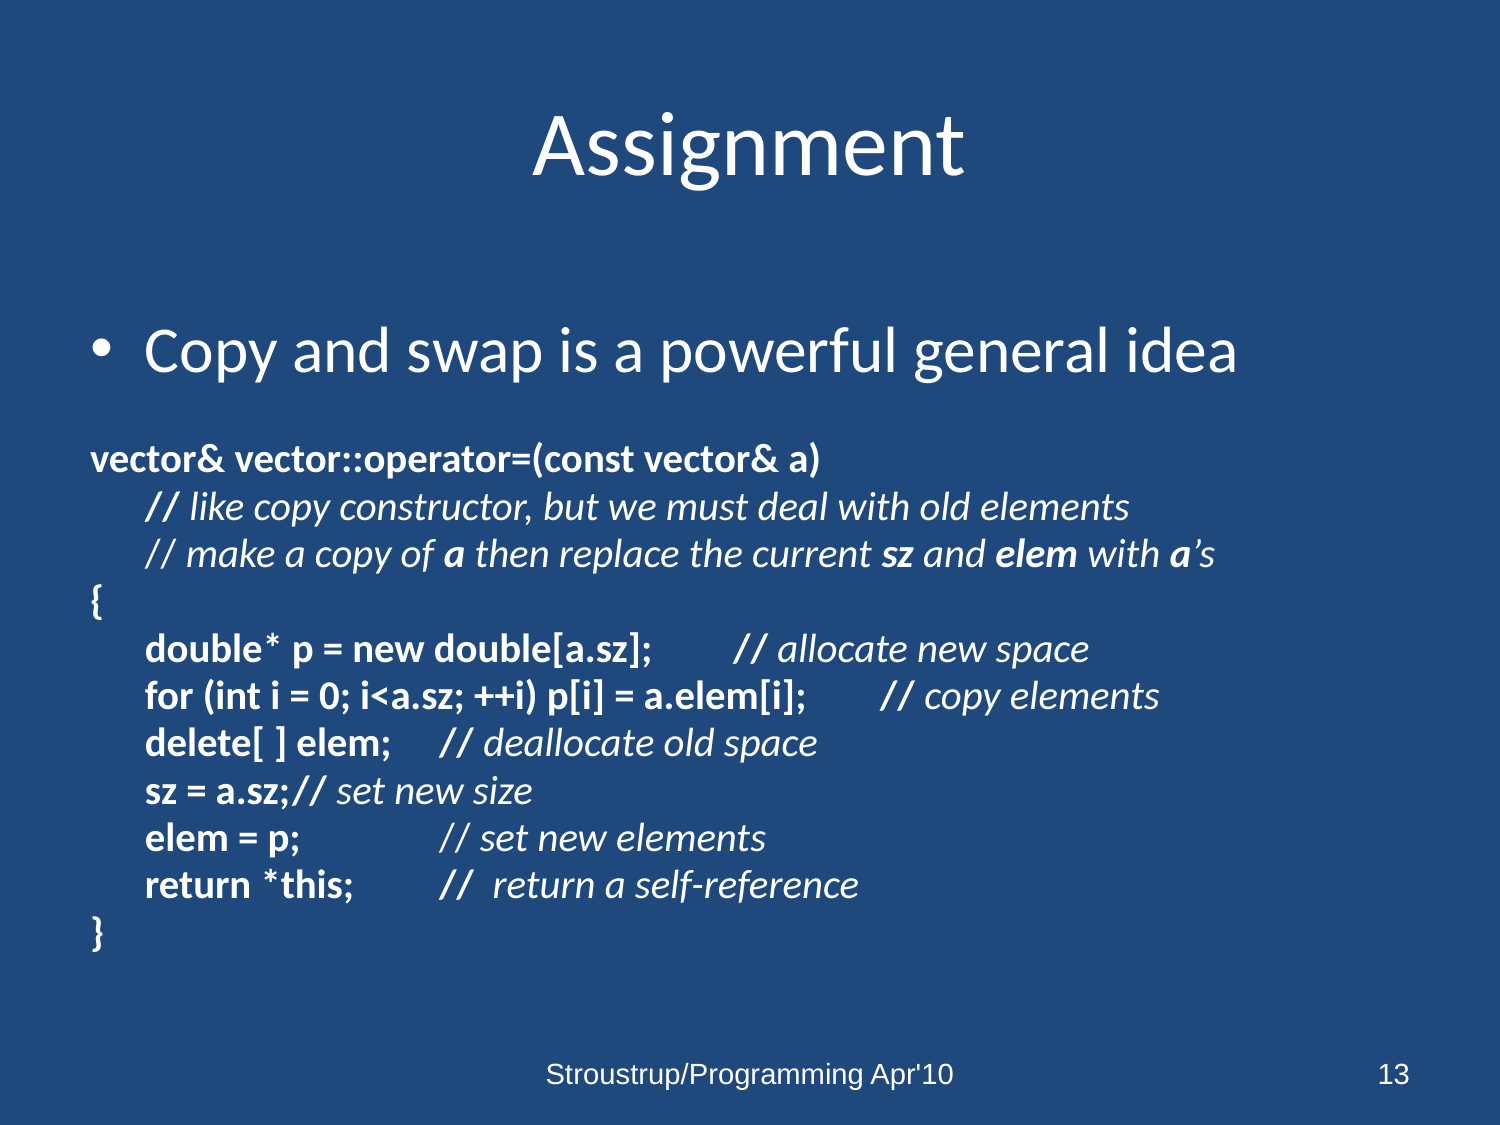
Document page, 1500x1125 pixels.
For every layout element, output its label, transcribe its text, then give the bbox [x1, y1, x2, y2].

footer Stroustrup/Programming Apr'10 [512, 1042, 988, 1103]
slide_number 13 [1074, 1042, 1425, 1103]
title Assignment [75, 45, 1425, 233]
list Copy and swap is a powerful general idea vector& vector::operator=(const vector& a) // like copy constructor, but we must deal with old elements // make a copy of a then replace the current sz and elem with a’s { double* p = new double[a.sz]; // allocate new space for (int i = 0; i<a.sz; ++i) p[i] = a.elem[i]; // copy elements delete[ ] elem; // deallocate old space sz = a.sz; // set new size elem = p; // set new elements return *this; // return a self-reference } [75, 299, 1425, 1000]
